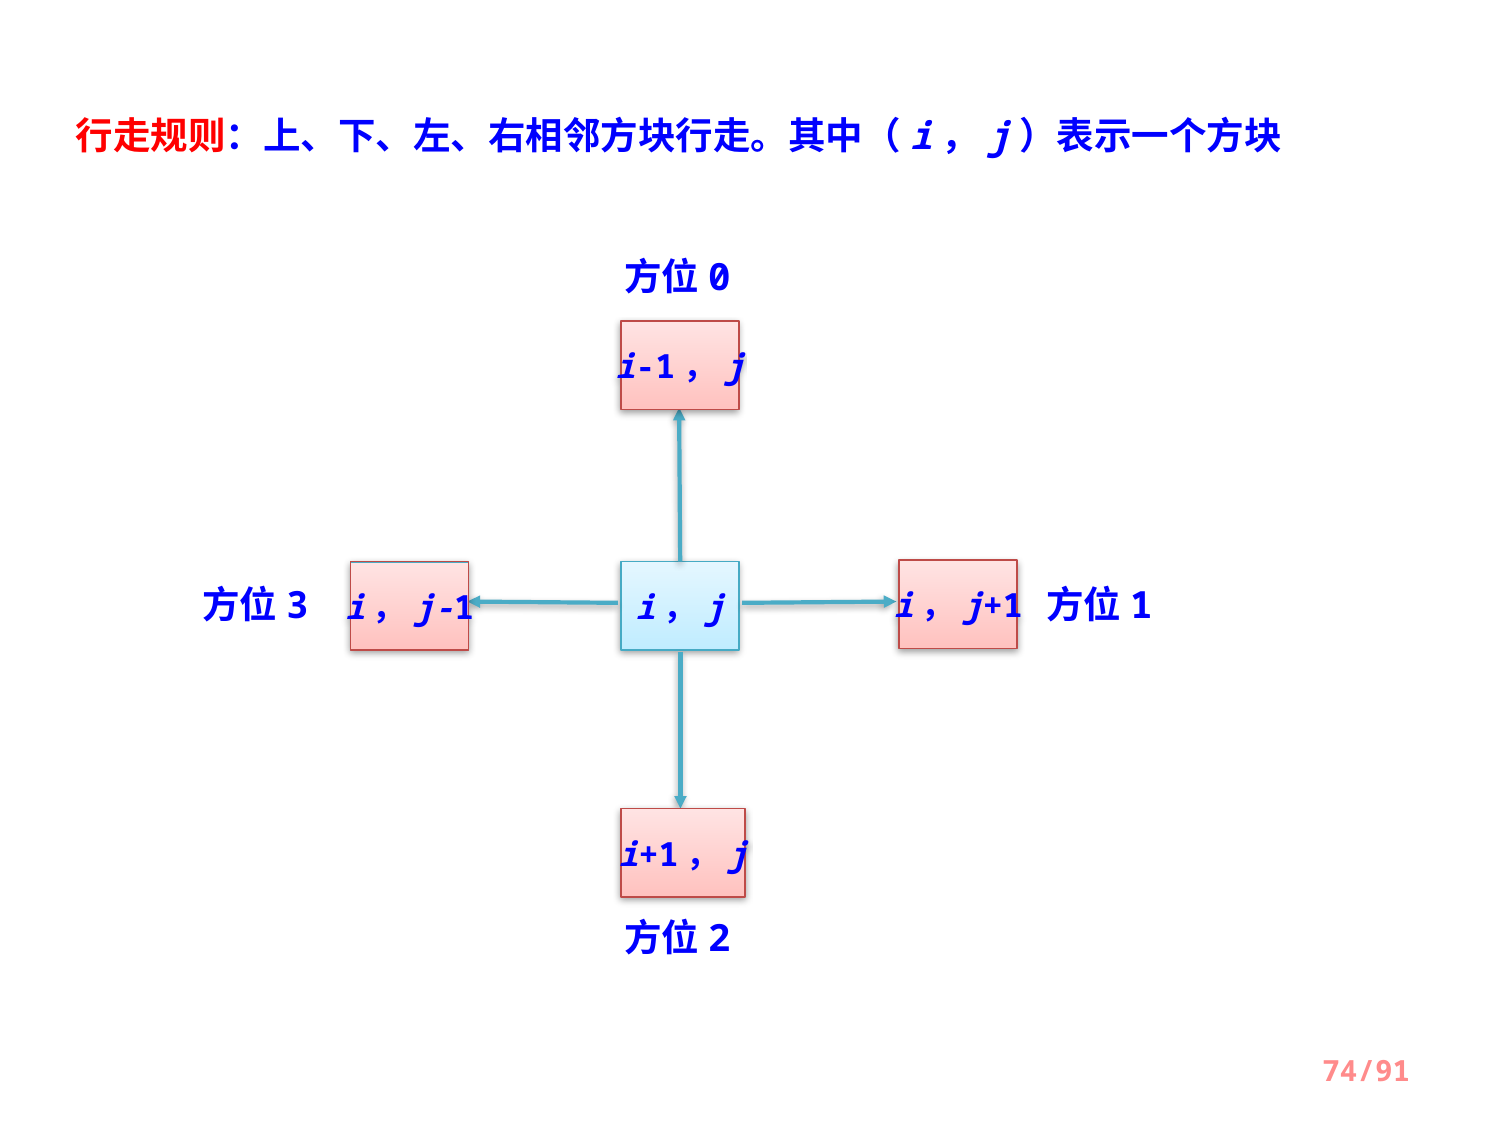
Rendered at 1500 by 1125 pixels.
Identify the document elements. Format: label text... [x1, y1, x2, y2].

text_box i，j [620, 561, 740, 651]
text_box i-1，j [620, 320, 740, 410]
slide_number 74/91 [1074, 1042, 1425, 1103]
text_box 方位0 [609, 246, 750, 306]
text_box 方位2 [609, 906, 762, 967]
text_box i+1，j [620, 808, 746, 898]
text_box i，j-1 [350, 561, 469, 651]
text_box i，j+1 [898, 559, 1018, 649]
text_box 方位3 [187, 574, 340, 634]
text_box 方位1 [1031, 574, 1172, 634]
text_box 行走规则：上、下、左、右相邻方块行走。其中（i，j）表示一个方块 [35, 82, 1418, 165]
